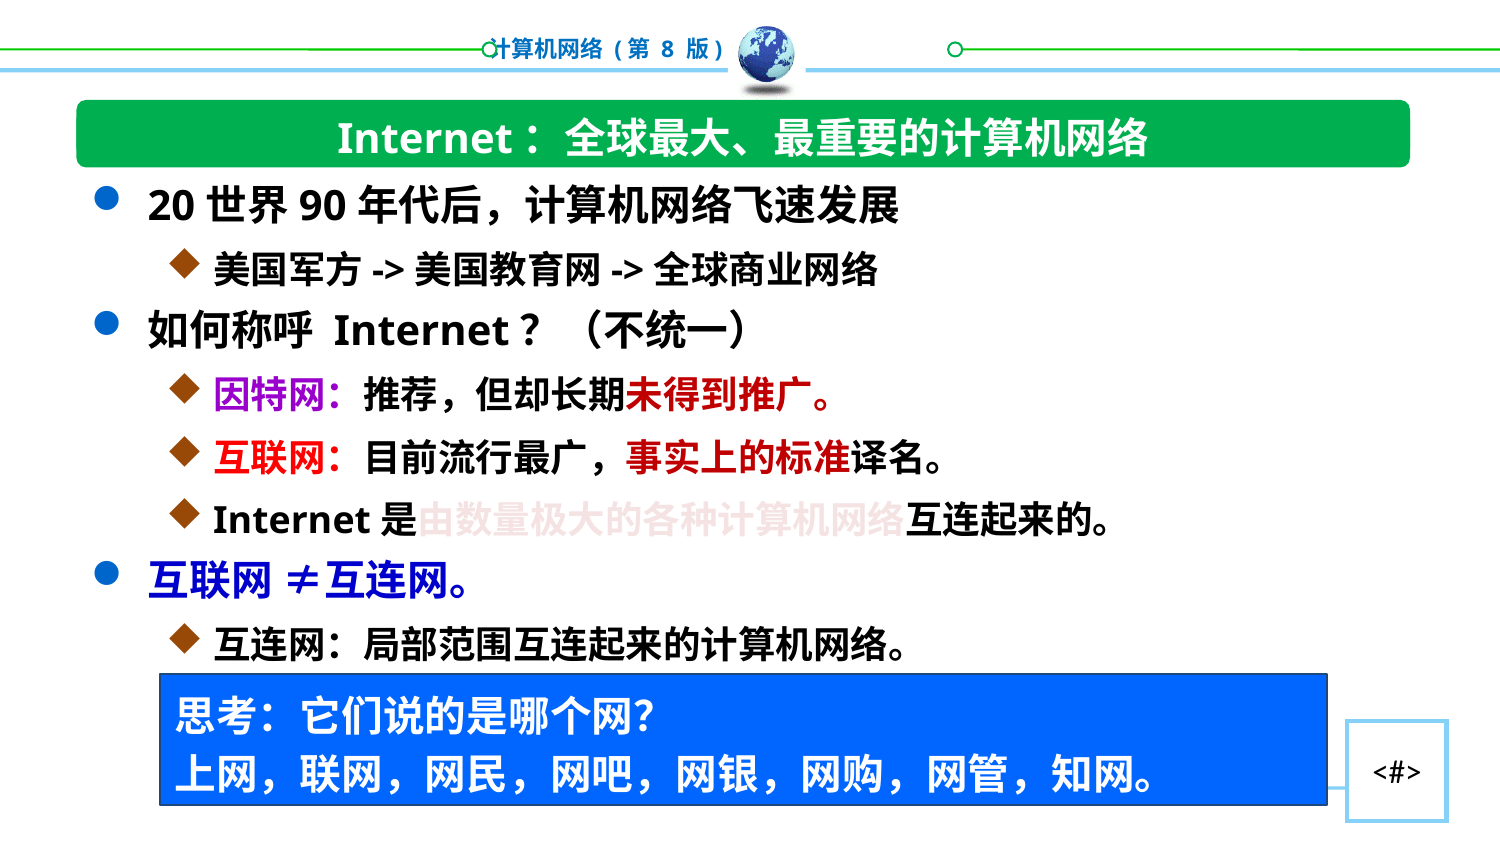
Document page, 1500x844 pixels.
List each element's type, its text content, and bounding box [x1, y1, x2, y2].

picture [736, 24, 796, 99]
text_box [76, 103, 1411, 170]
text_box 思考：它们说的是哪个网？ 上网，联网，网民，网吧，网银，网购，网管，知网。 [158, 672, 1329, 807]
list 20世界90年代后，计算机网络飞速发展 美国军方->美国教育网->全球商业网络 如何称呼 Internet？（不统一） 因特网：推荐，但却长期未得到推广。 互联网：目前流行最广，事实上的标准译名。 Internet是由数量极大的各种计算机网络互连起来的。 互联网 ≠互连网。 互连网：局部范围互连起来的计算机网络。 [76, 176, 1410, 716]
